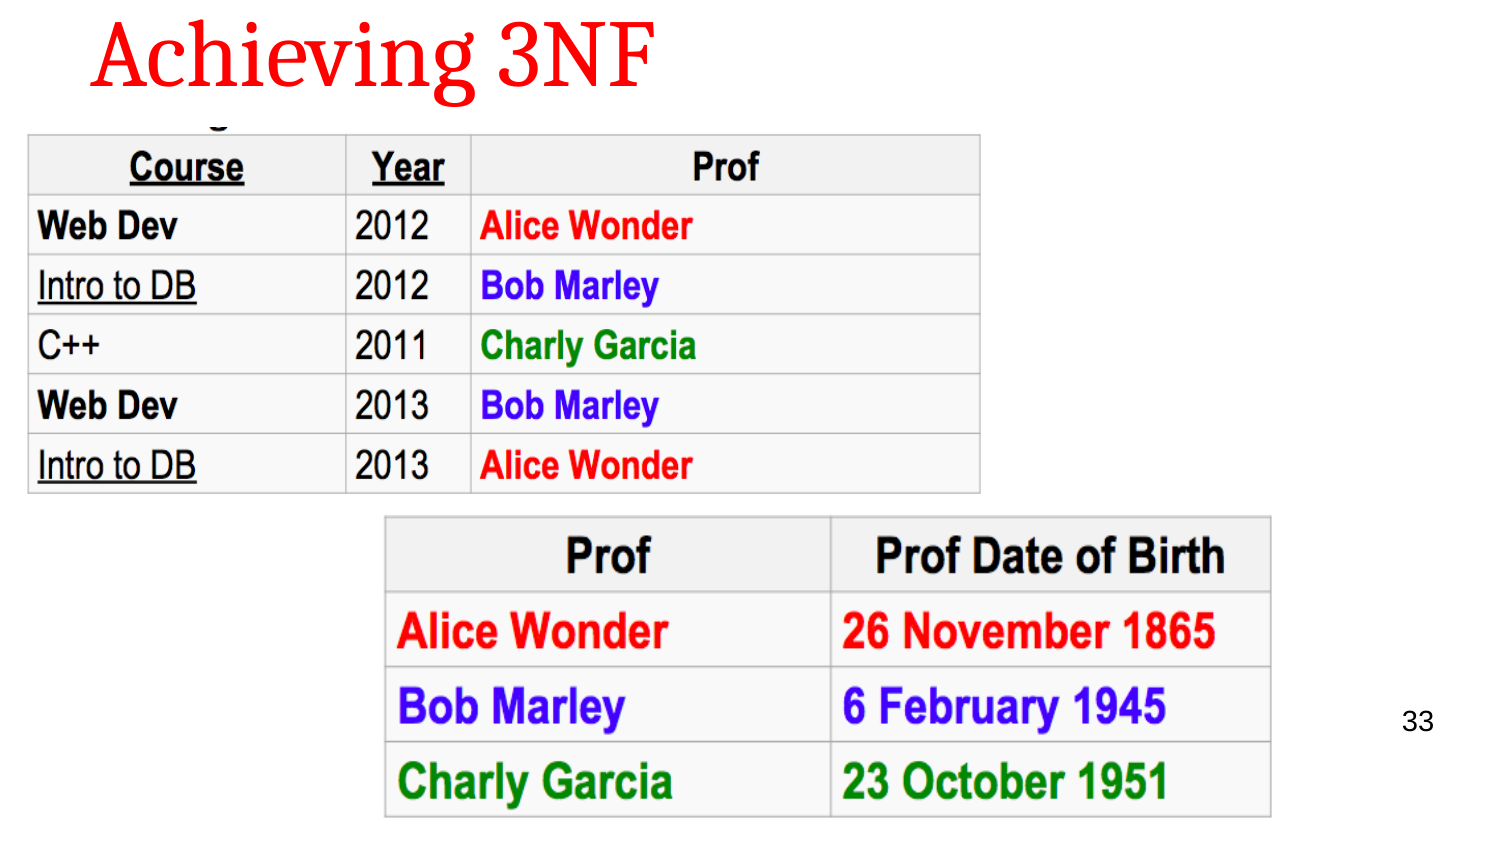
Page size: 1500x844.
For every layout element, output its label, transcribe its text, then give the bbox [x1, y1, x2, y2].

slide_number 33 [1397, 693, 1492, 746]
title Achieving 3NF [75, 0, 1325, 119]
picture [24, 126, 986, 504]
picture [376, 506, 1277, 832]
